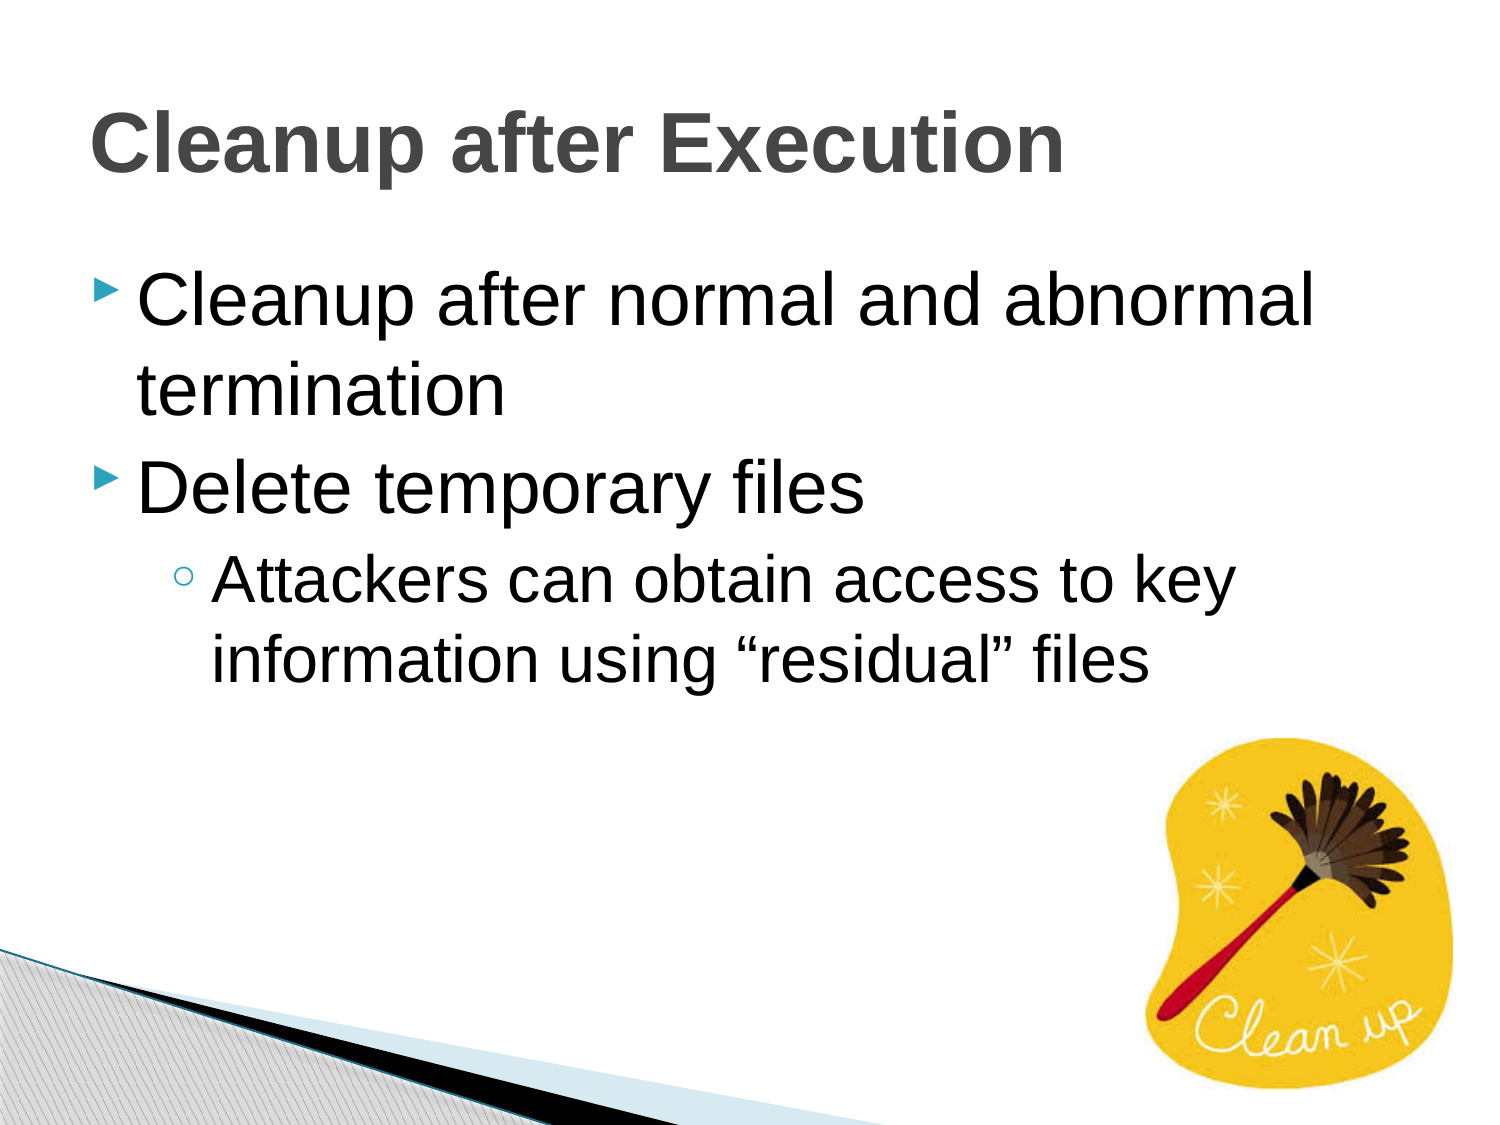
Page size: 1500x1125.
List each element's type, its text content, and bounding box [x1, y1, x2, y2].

picture [1144, 737, 1453, 1091]
title Cleanup after Execution [75, 45, 1425, 233]
list Cleanup after normal and abnormal termination Delete temporary files Attackers can obtain access to key information using “residual” files [75, 243, 1425, 986]
